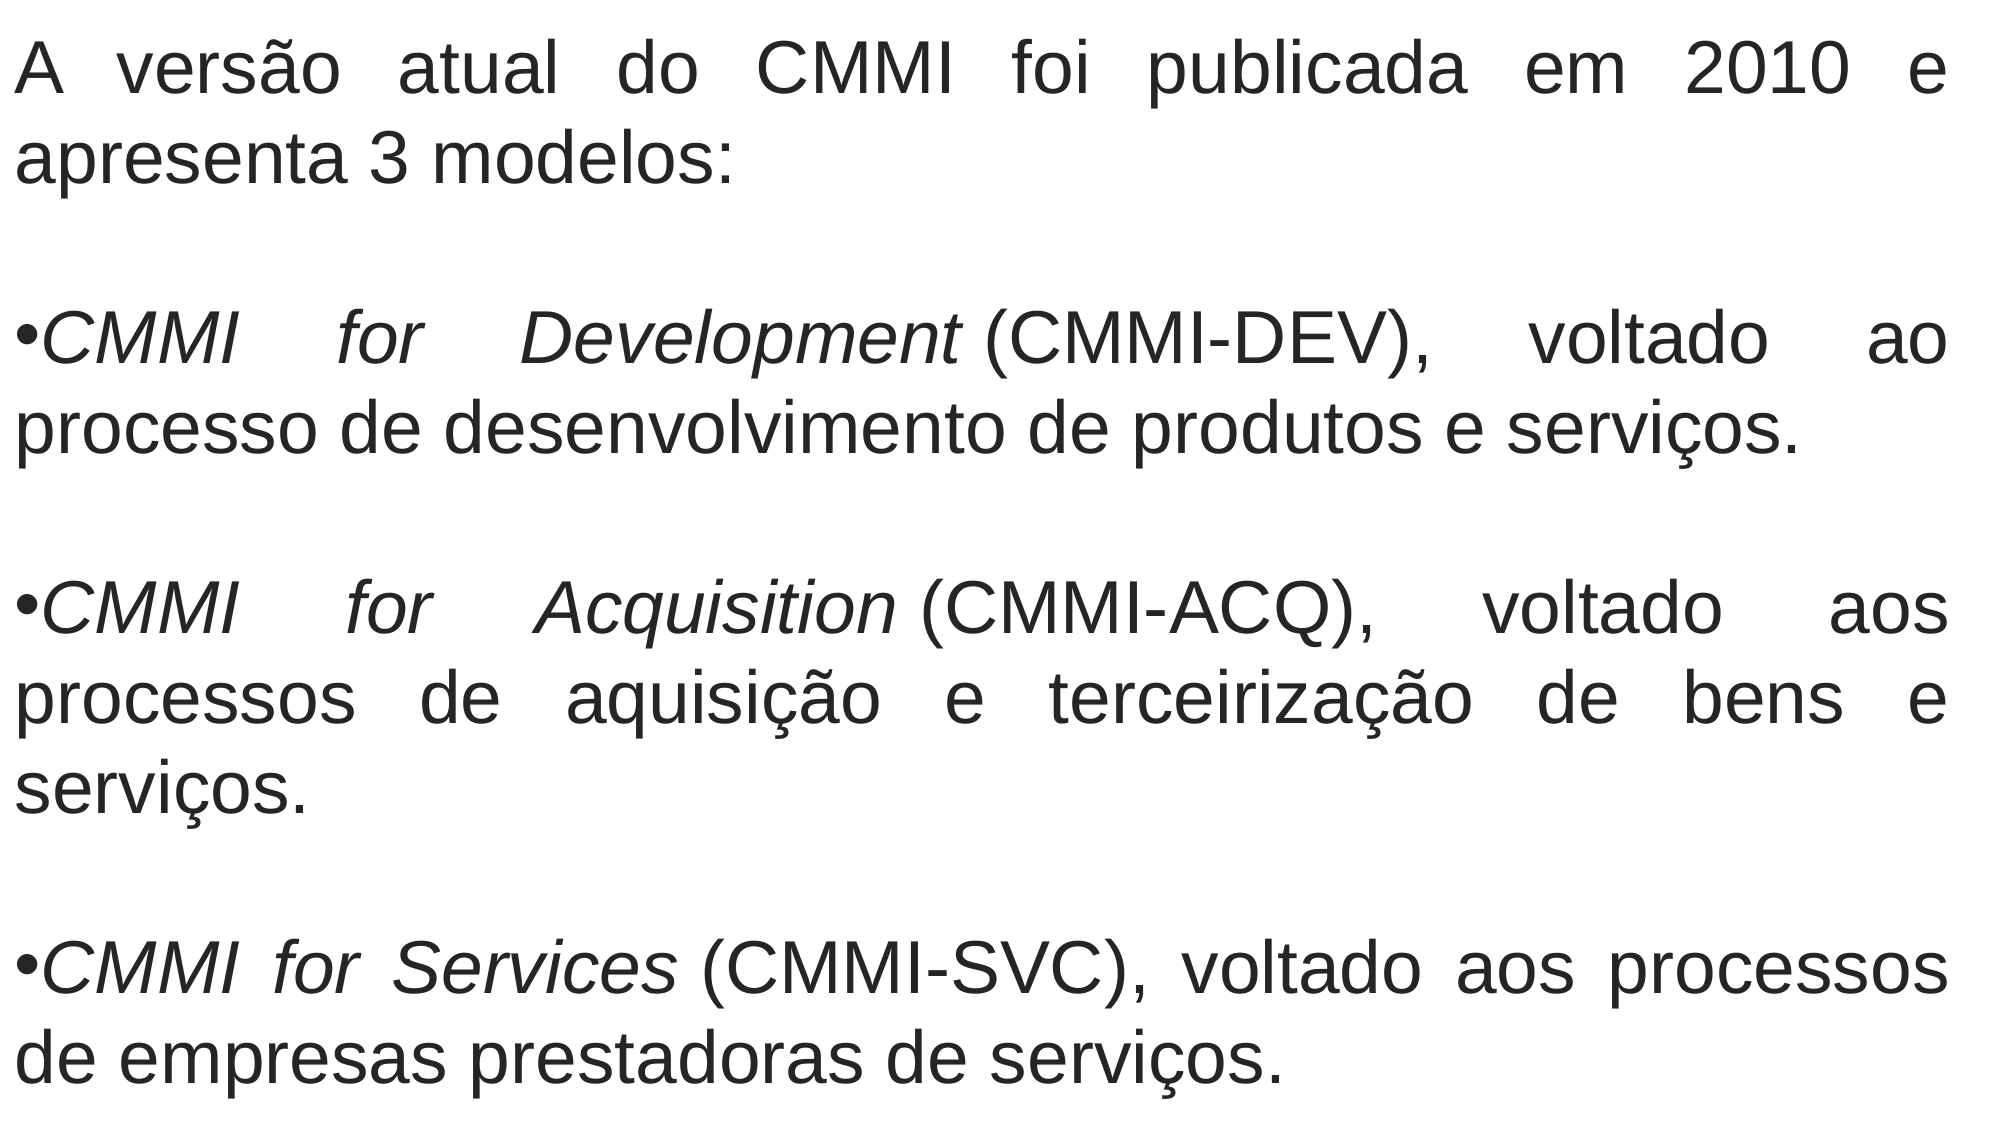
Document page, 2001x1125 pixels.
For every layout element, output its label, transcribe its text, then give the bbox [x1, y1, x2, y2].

text_box A versão atual do CMMI foi publicada em 2010 e apresenta 3 modelos: CMMI for Development (CMMI-DEV), voltado ao processo de desenvolvimento de produtos e serviços. CMMI for Acquisition (CMMI-ACQ), voltado aos processos de aquisição e terceirização de bens e serviços. CMMI for Services (CMMI-SVC), voltado aos processos de empresas prestadoras de serviços. [0, 11, 1966, 1107]
